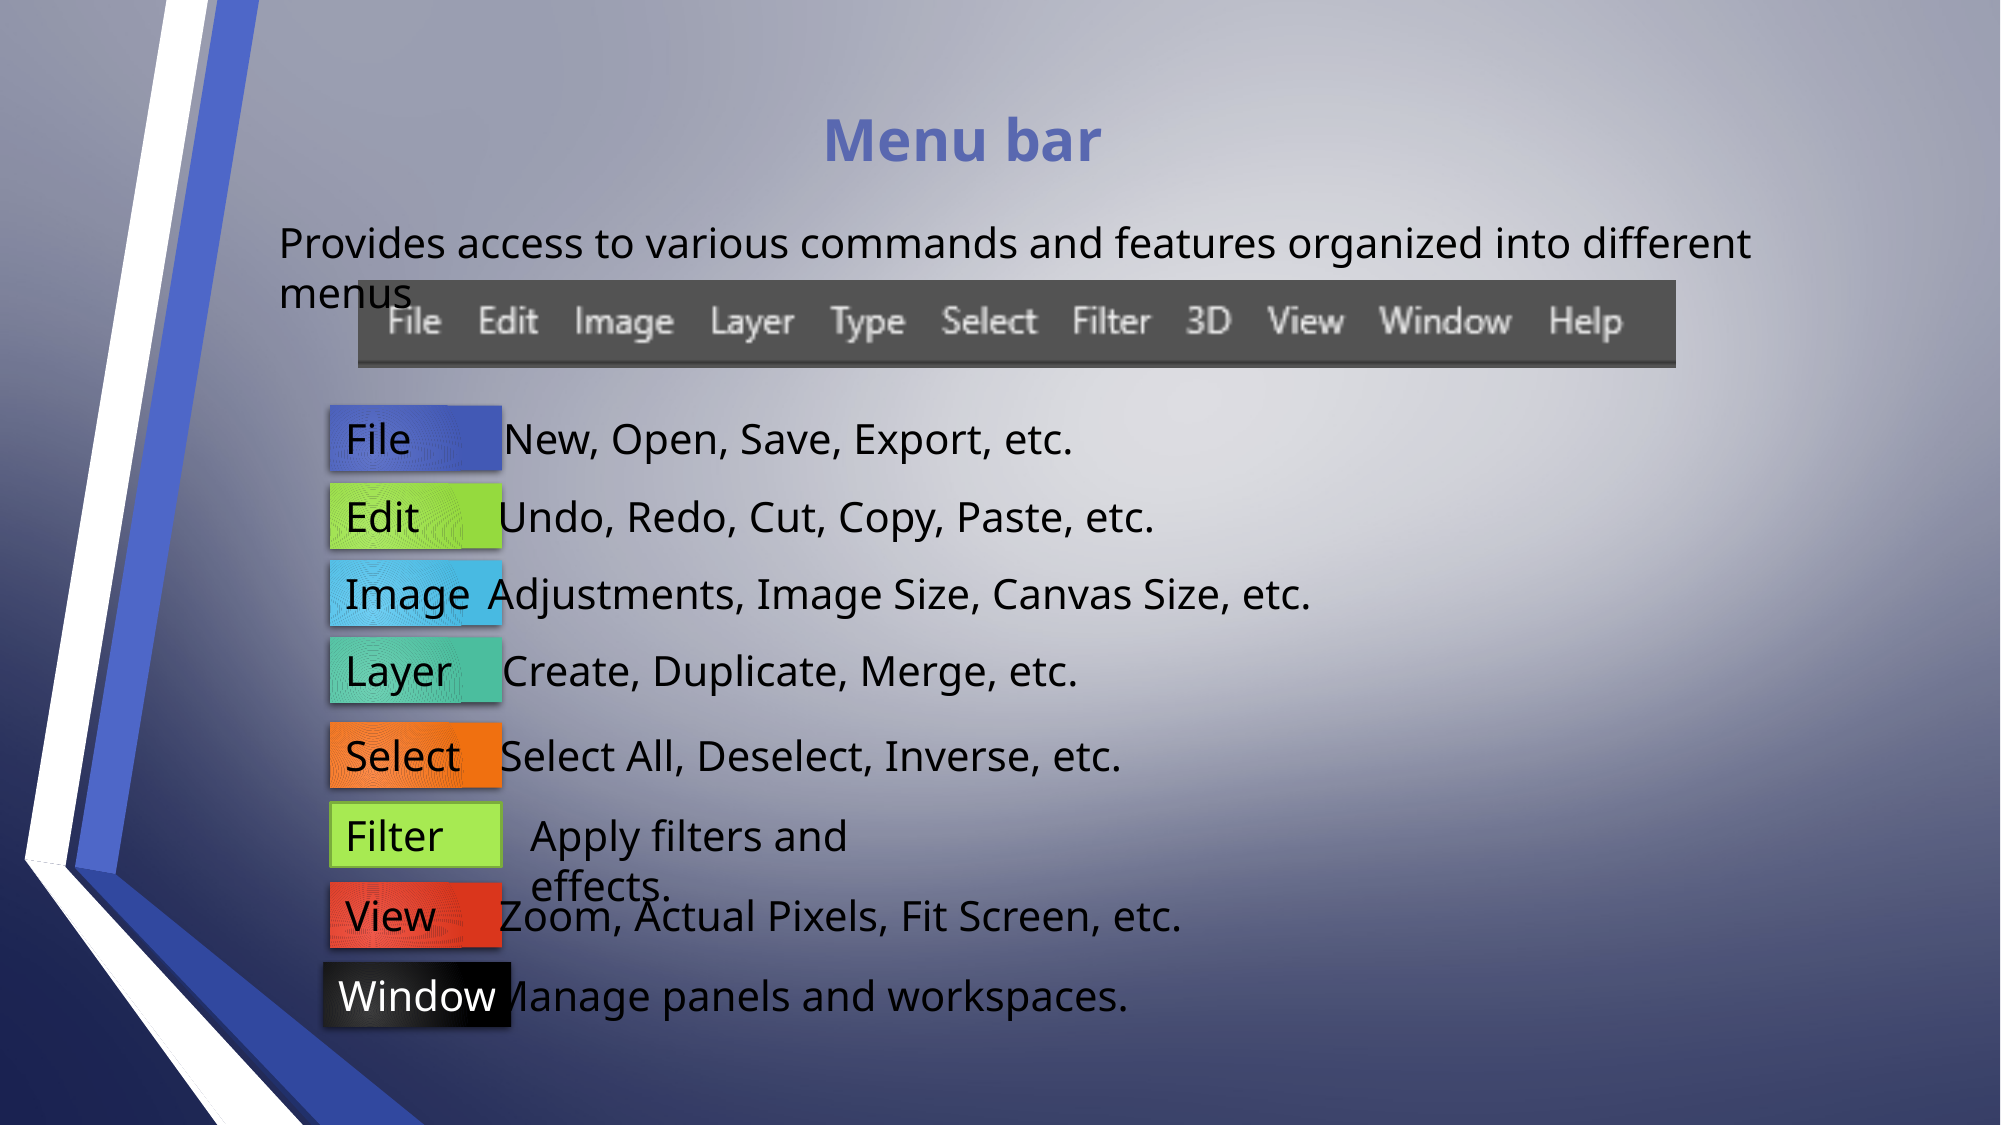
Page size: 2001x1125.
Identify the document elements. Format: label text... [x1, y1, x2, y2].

text_box Filter [329, 801, 503, 868]
text_box New, Open, Save, Export, etc. [488, 405, 1089, 471]
picture [358, 280, 1677, 369]
text_box Select All, Deselect, Inverse, etc. [485, 722, 1138, 788]
text_box Window [323, 962, 476, 1027]
text_box Create, Duplicate, Merge, etc. [487, 637, 1094, 703]
text_box File [330, 405, 488, 471]
text_box Select [330, 722, 485, 788]
text_box Adjustments, Image Size, Canvas Size, etc. [472, 560, 1327, 626]
text_box Menu bar [808, 95, 1118, 181]
text_box Edit [330, 483, 482, 549]
text_box Undo, Redo, Cut, Copy, Paste, etc. [482, 483, 1171, 549]
text_box Image [330, 560, 472, 626]
text_box Zoom, Actual Pixels, Fit Screen, etc. [484, 882, 1198, 948]
text_box Provides access to various commands and features organized into different menus [264, 209, 1808, 324]
text_box Manage panels and workspaces. [476, 962, 1144, 1027]
text_box View [330, 882, 484, 948]
text_box Apply filters and effects. [515, 802, 968, 882]
text_box Layer [330, 637, 487, 703]
